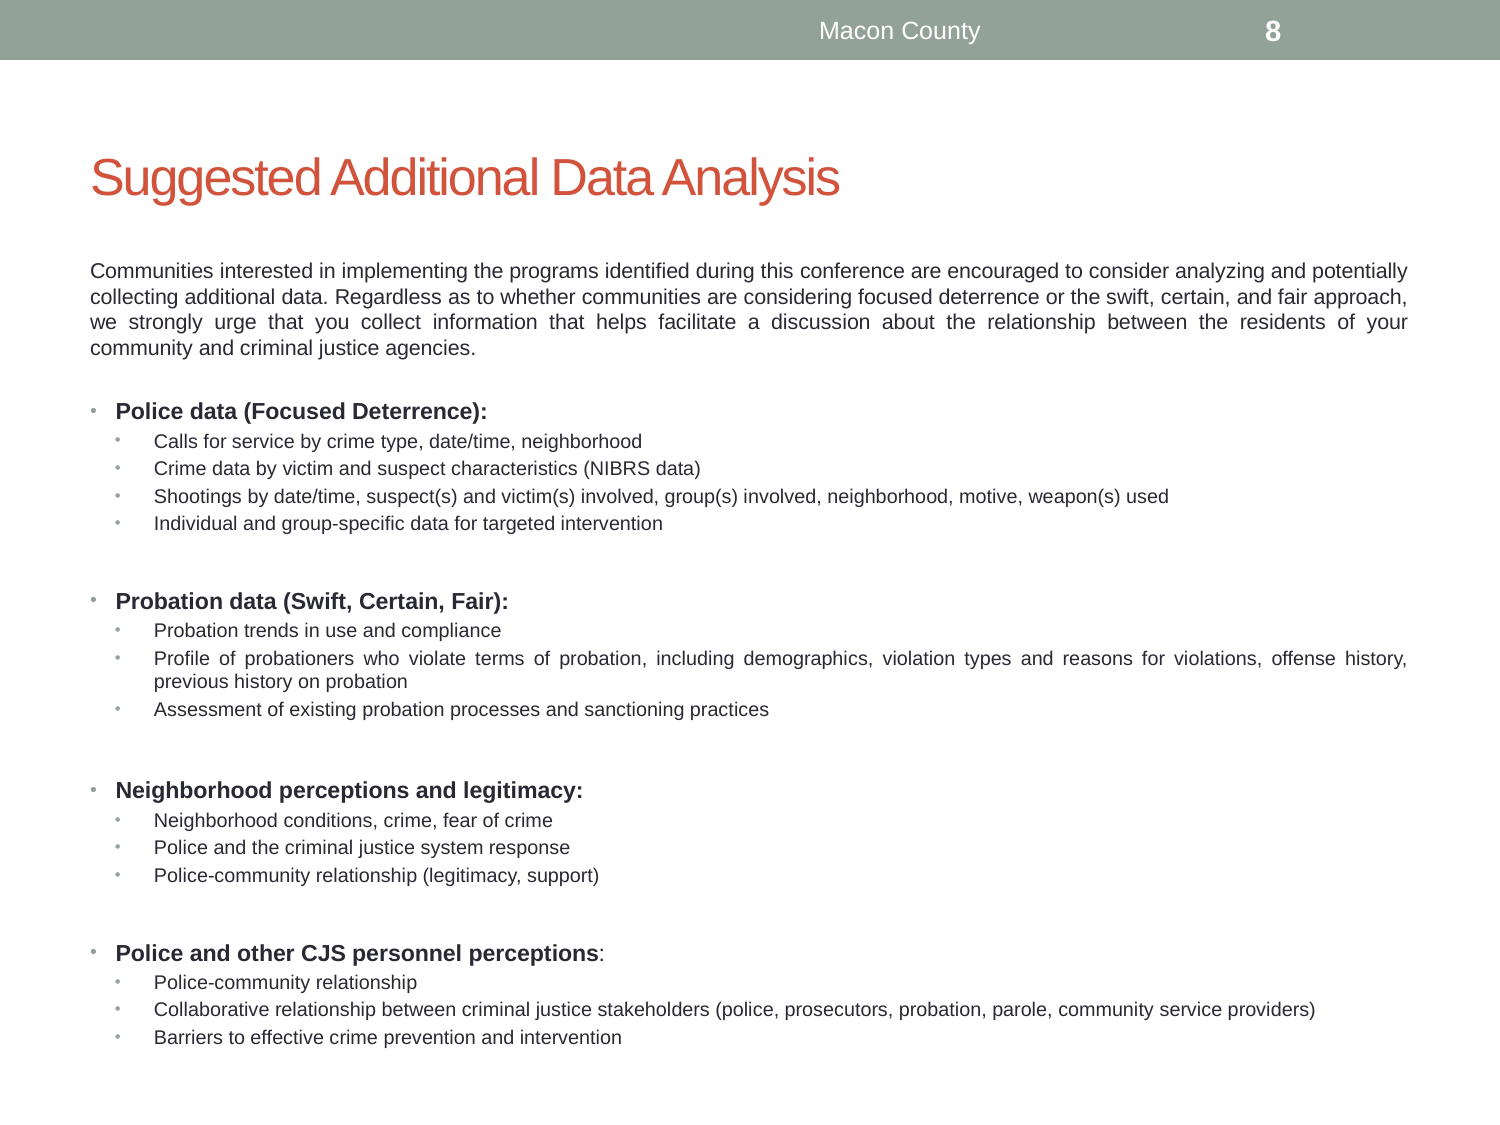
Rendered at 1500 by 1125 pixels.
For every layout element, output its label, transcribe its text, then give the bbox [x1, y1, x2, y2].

footer Macon County [562, 3, 1238, 57]
list Communities interested in implementing the programs identified during this conference are encouraged to consider analyzing and potentially collecting additional data. Regardless as to whether communities are considering focused deterrence or the swift, certain, and fair approach, we strongly urge that you collect information that helps facilitate a discussion about the relationship between the residents of your community and criminal justice agencies. Police data (Focused Deterrence): Calls for service by crime type, date/time, neighborhood Crime data by victim and suspect characteristics (NIBRS data) Shootings by date/time, suspect(s) and victim(s) involved, group(s) involved, neighborhood, motive, weapon(s) used Individual and group-specific data for targeted intervention Probation data (Swift, Certain, Fair): Probation trends in use and compliance Profile of probationers who violate terms of probation, including demographics, violation types and reasons for violations, offense history, previous history on probation Assessment of existing probation processes and sanctioning practices Neighborhood perceptions and legitimacy: Neighborhood conditions, crime, fear of crime Police and the criminal justice system response Police-community relationship (legitimacy, support) Police and other CJS personnel perceptions: Police-community relationship Collaborative relationship between criminal justice stakeholders (police, prosecutors, probation, parole, community service providers) Barriers to effective crime prevention and intervention [75, 249, 1425, 1063]
slide_number 8 [1250, 3, 1425, 57]
title Suggested Additional Data Analysis [75, 112, 1425, 238]
